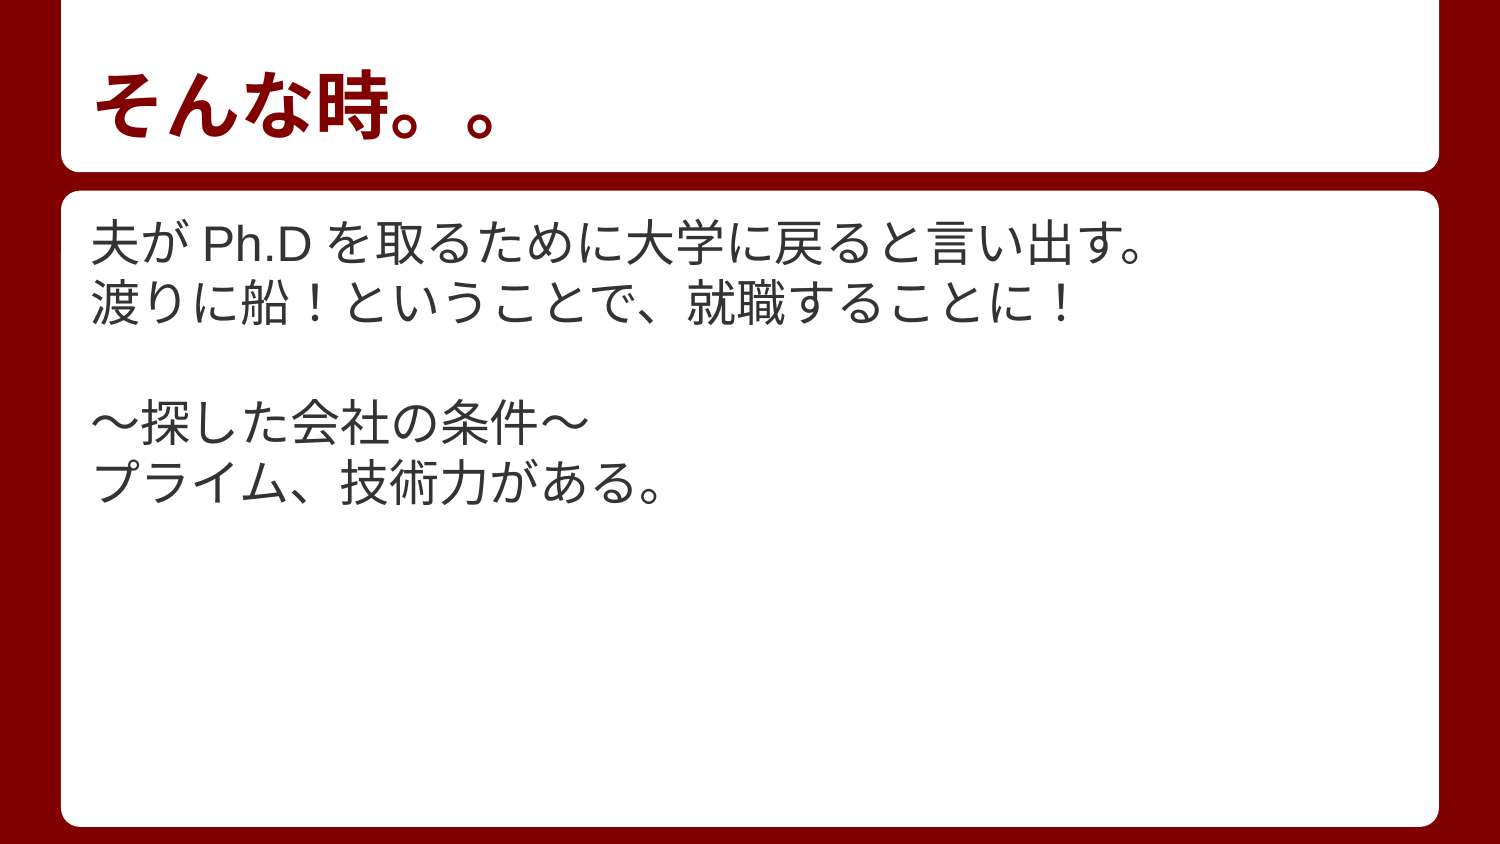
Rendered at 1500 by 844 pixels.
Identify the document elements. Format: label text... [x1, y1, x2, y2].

title そんな時。。 [75, 22, 1425, 164]
list 夫がPh.Dを取るために大学に戻ると言い出す。 渡りに船！ということで、就職することに！ 〜探した会社の条件〜 プライム、技術力がある。 [75, 196, 1425, 808]
